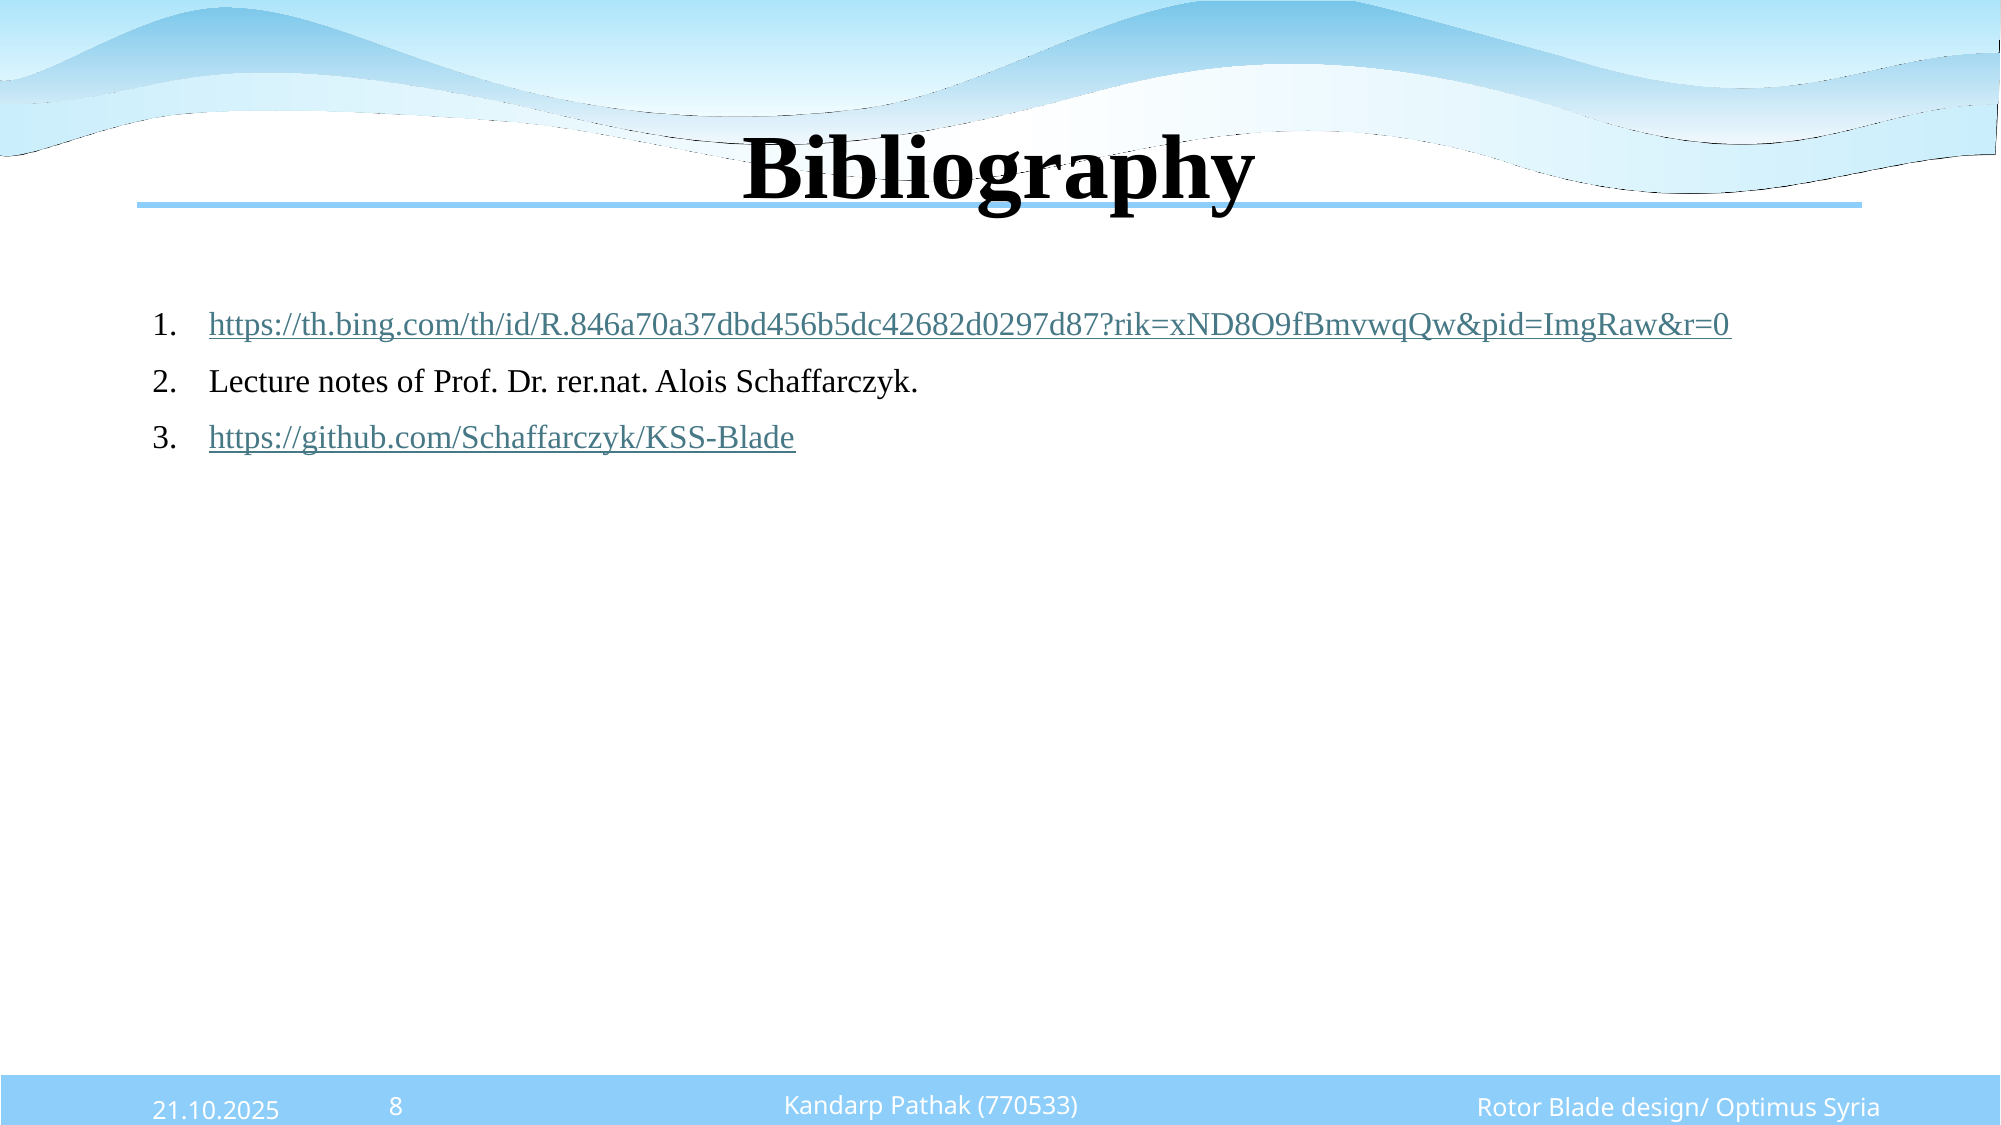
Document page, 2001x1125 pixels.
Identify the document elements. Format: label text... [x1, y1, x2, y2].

list https://th.bing.com/th/id/R.846a70a37dbd456b5dc42682d0297d87?rik=xND8O9fBmvwqQw&pid=ImgRaw&r=0 Lecture notes of Prof. Dr. rer.nat. Alois Schaffarczyk. https://github.com/Schaffarczyk/KSS-Blade [137, 299, 1863, 1014]
title Bibliography [137, 59, 1863, 278]
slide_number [137, 1095, 319, 1125]
footer Rotor Blade design/ Optimus Syria [1391, 1076, 1969, 1125]
list Kandarp Pathak (770533) [472, 1076, 1391, 1125]
slide_number 8 [319, 1077, 472, 1125]
